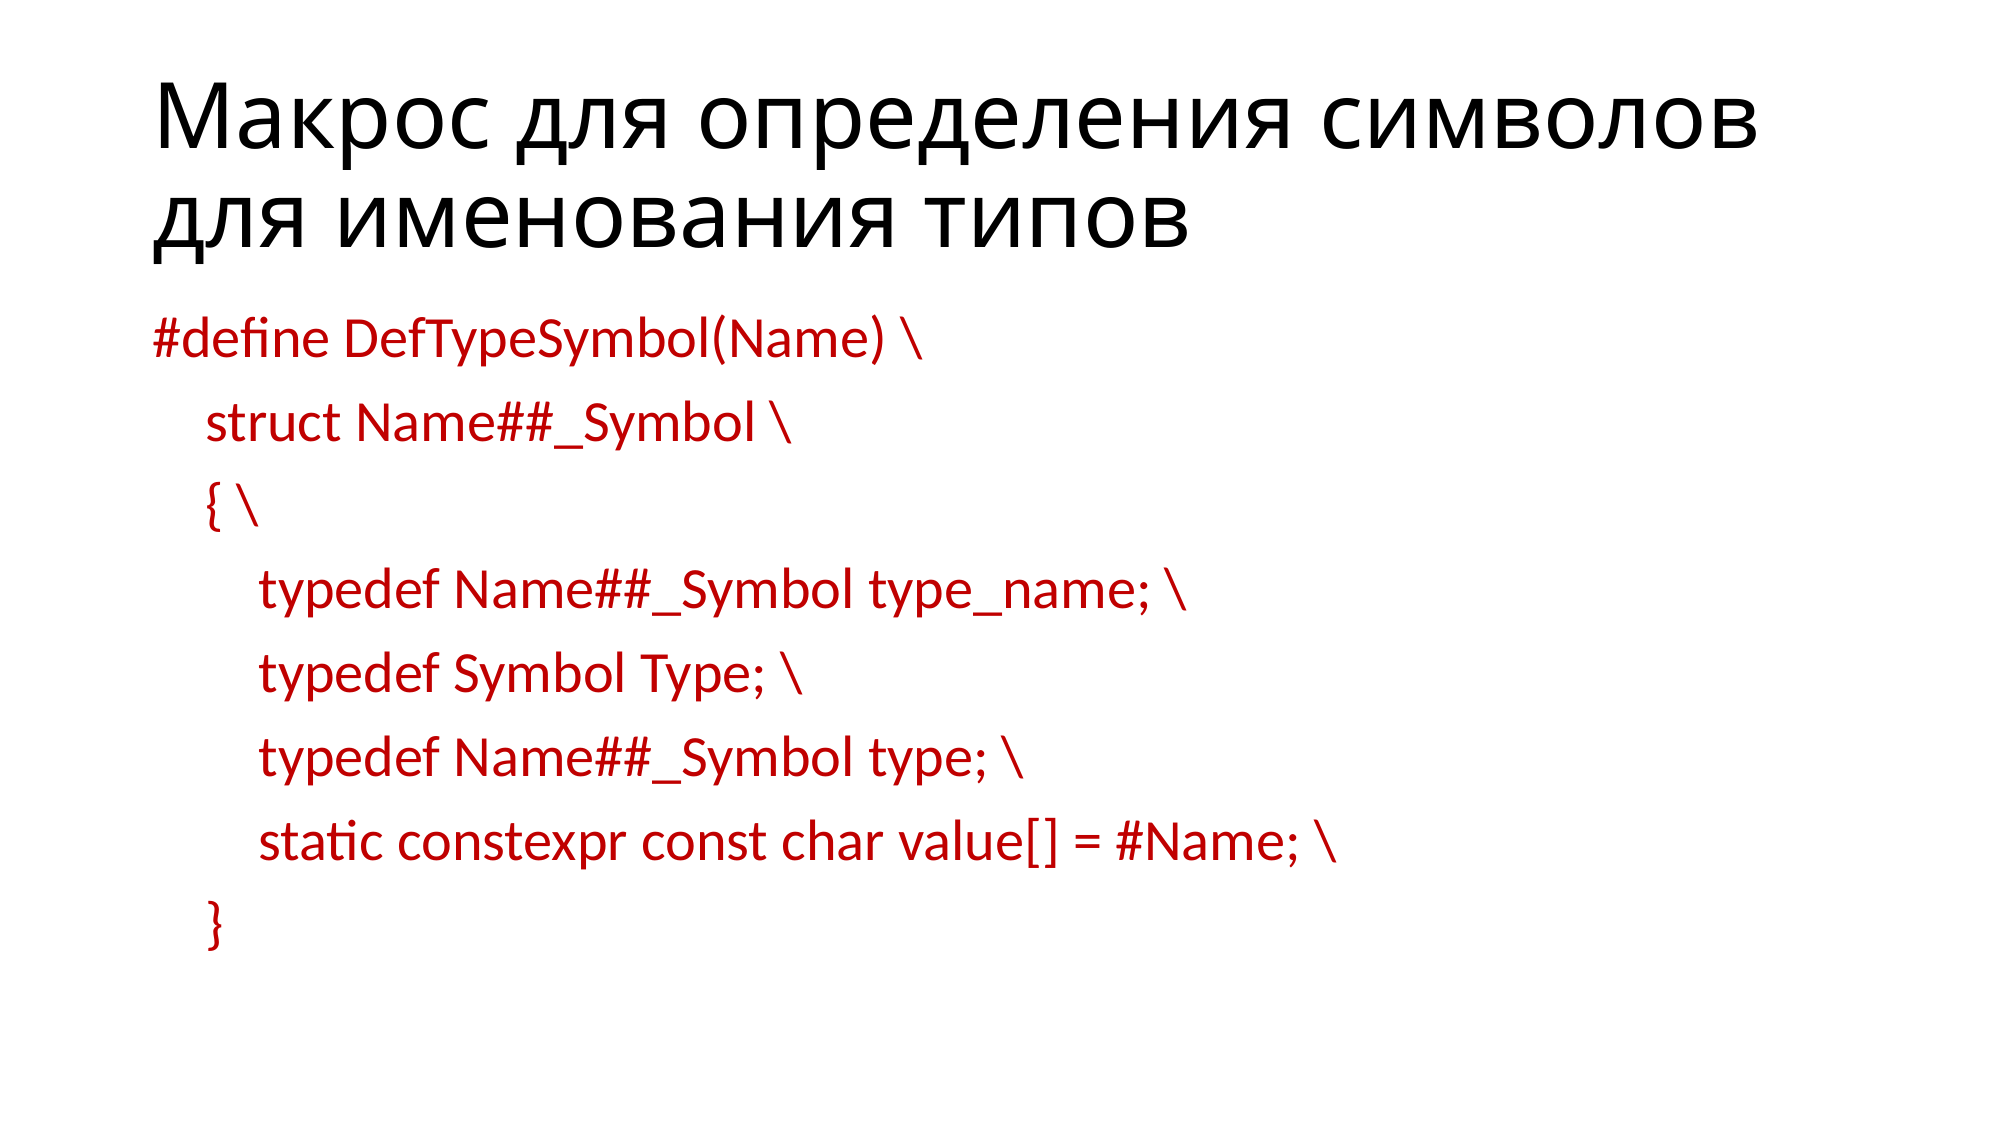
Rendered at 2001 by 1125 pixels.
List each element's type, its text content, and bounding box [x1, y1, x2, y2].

list #define DefTypeSymbol(Name) \ struct Name##_Symbol \ { \ typedef Name##_Symbol type_name; \ typedef Symbol Type; \ typedef Name##_Symbol type; \ static constexpr const char value[] = #Name; \ } [137, 299, 1863, 1014]
title Макрос для определения символов для именования типов [137, 59, 1863, 278]
